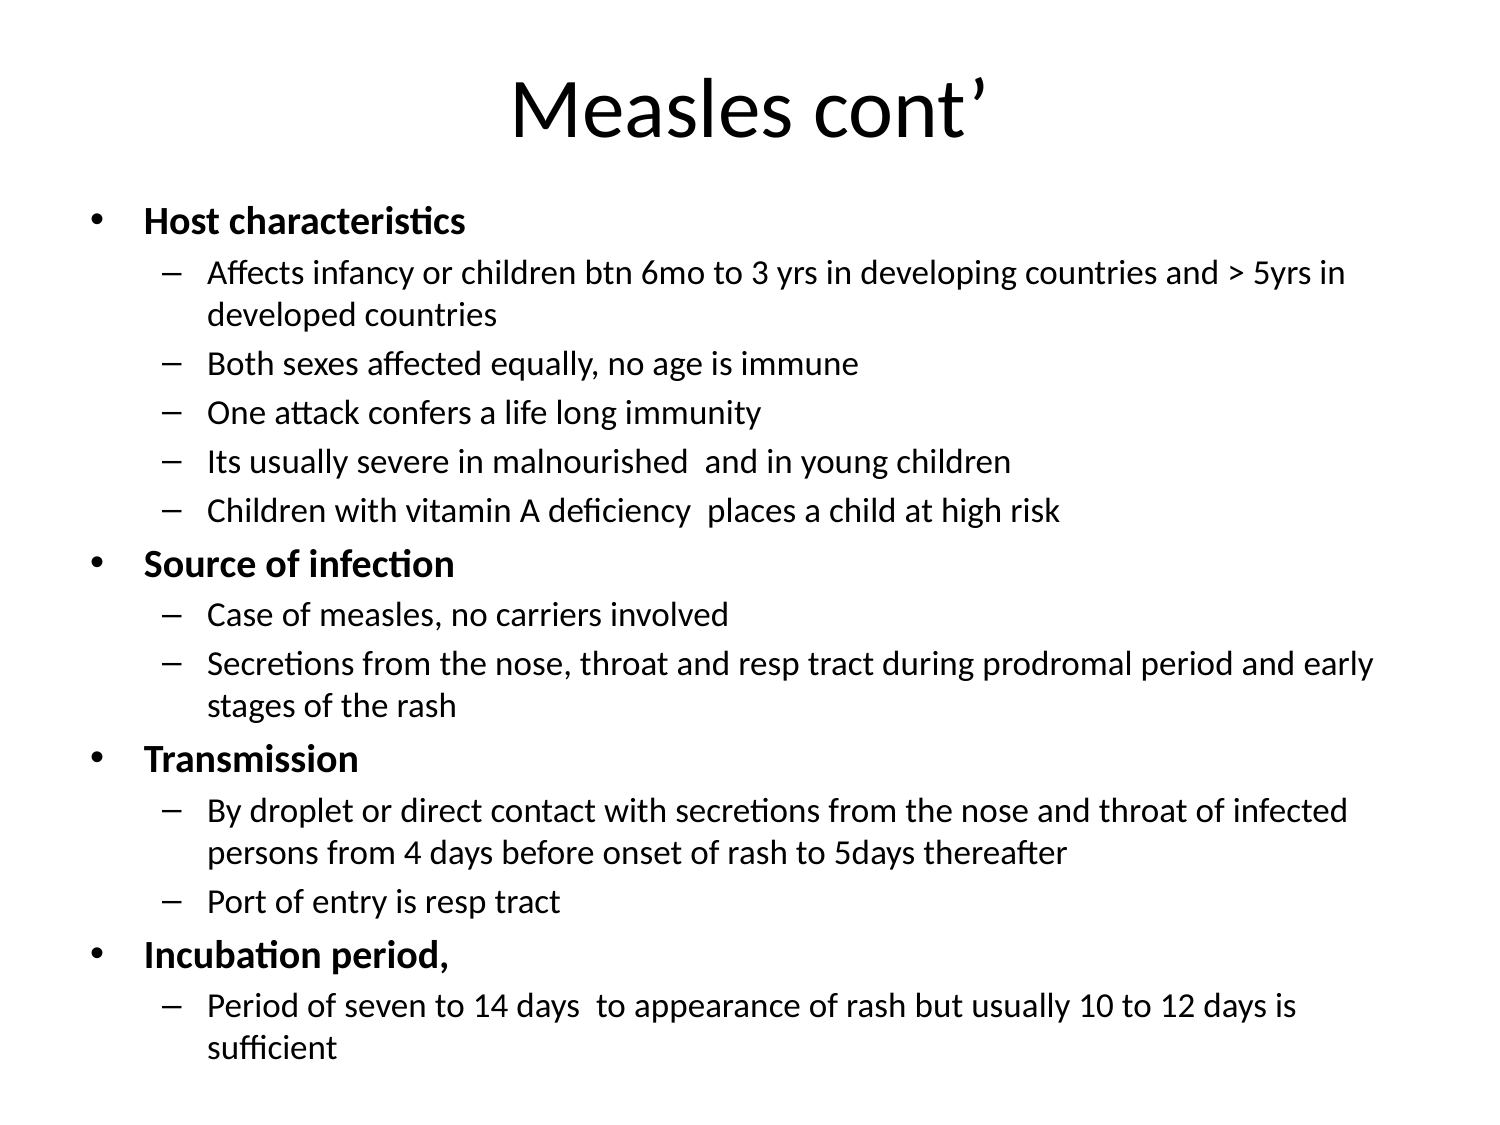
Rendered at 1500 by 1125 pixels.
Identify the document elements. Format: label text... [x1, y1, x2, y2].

list Host characteristics Affects infancy or children btn 6mo to 3 yrs in developing countries and > 5yrs in developed countries Both sexes affected equally, no age is immune One attack confers a life long immunity Its usually severe in malnourished and in young children Children with vitamin A deficiency places a child at high risk Source of infection Case of measles, no carriers involved Secretions from the nose, throat and resp tract during prodromal period and early stages of the rash Transmission By droplet or direct contact with secretions from the nose and throat of infected persons from 4 days before onset of rash to 5days thereafter Port of entry is resp tract Incubation period, Period of seven to 14 days to appearance of rash but usually 10 to 12 days is sufficient [75, 187, 1425, 1088]
title Measles cont’ [75, 45, 1425, 163]
